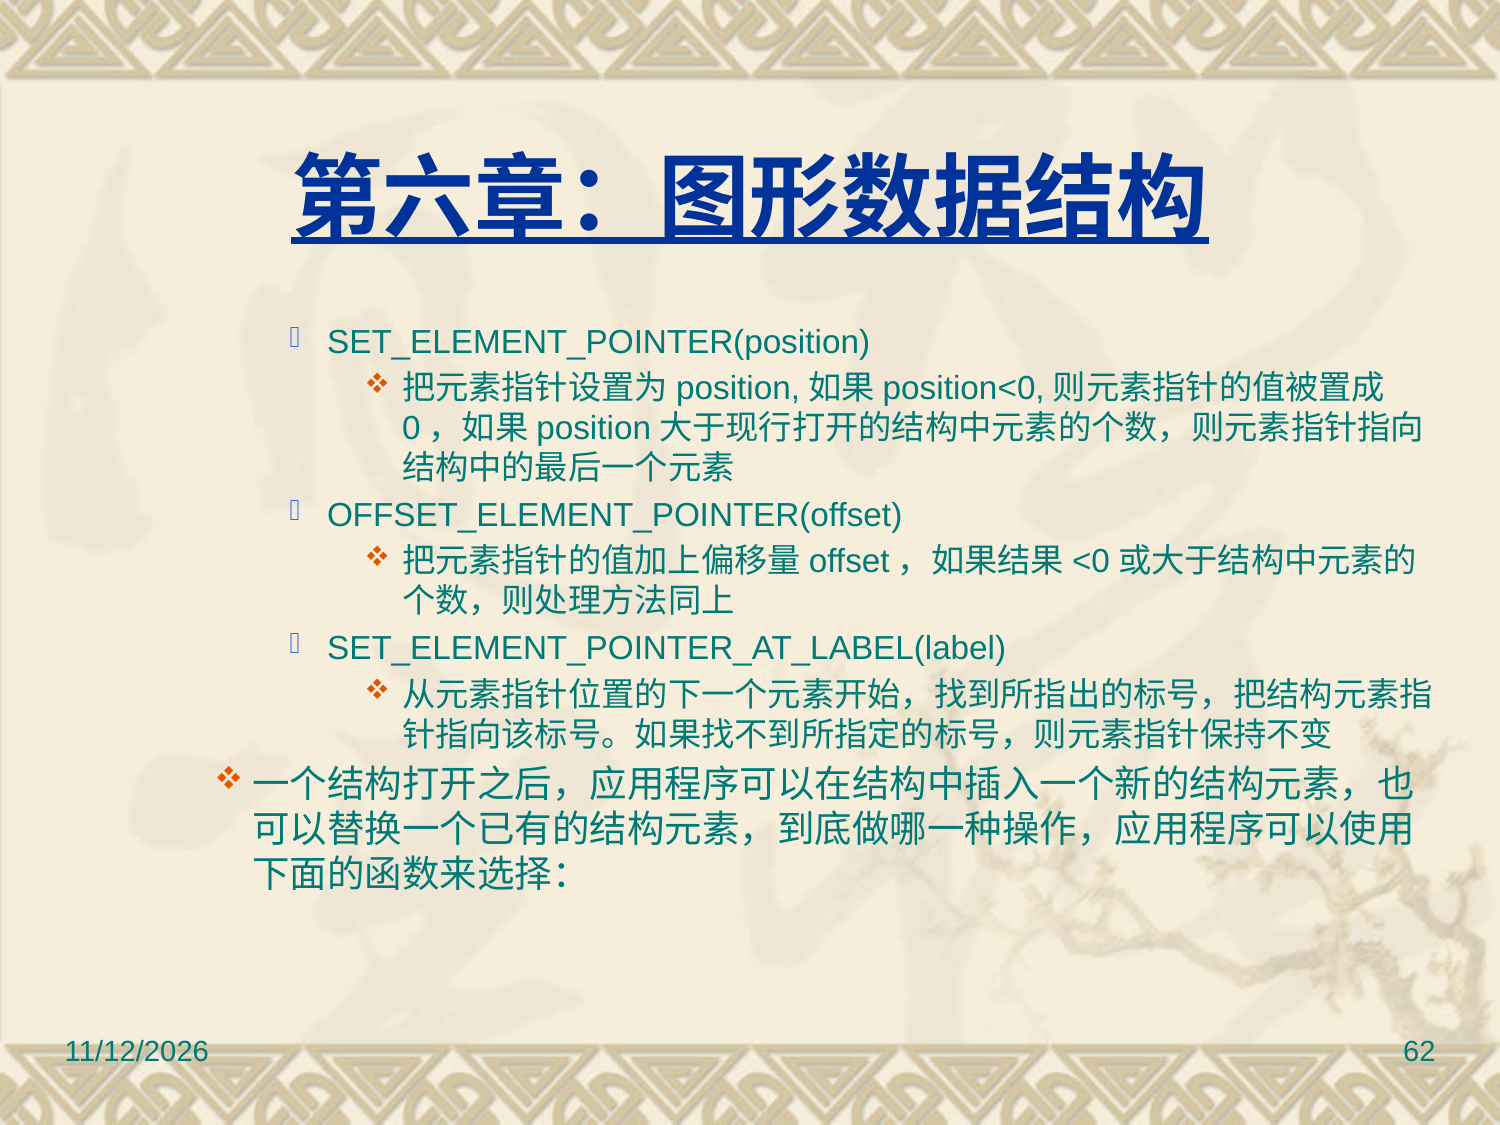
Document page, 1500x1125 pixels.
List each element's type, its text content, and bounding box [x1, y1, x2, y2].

slide_number 62 [1074, 1024, 1451, 1103]
title 第六章：图形数据结构 [49, 99, 1451, 288]
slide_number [49, 1024, 425, 1103]
list SET_ELEMENT_POINTER(position) 把元素指针设置为position,如果position<0,则元素指针的值被置成0，如果position大于现行打开的结构中元素的个数，则元素指针指向结构中的最后一个元素 OFFSET_ELEMENT_POINTER(offset) 把元素指针的值加上偏移量offset，如果结果<0或大于结构中元素的个数，则处理方法同上 SET_ELEMENT_POINTER_AT_LABEL(label) 从元素指针位置的下一个元素开始，找到所指出的标号，把结构元素指针指向该标号。如果找不到所指定的标号，则元素指针保持不变 一个结构打开之后，应用程序可以在结构中插入一个新的结构元素，也可以替换一个已有的结构元素，到底做哪一种操作，应用程序可以使用下面的函数来选择： [49, 312, 1451, 1001]
picture [0, 0, 1500, 1125]
